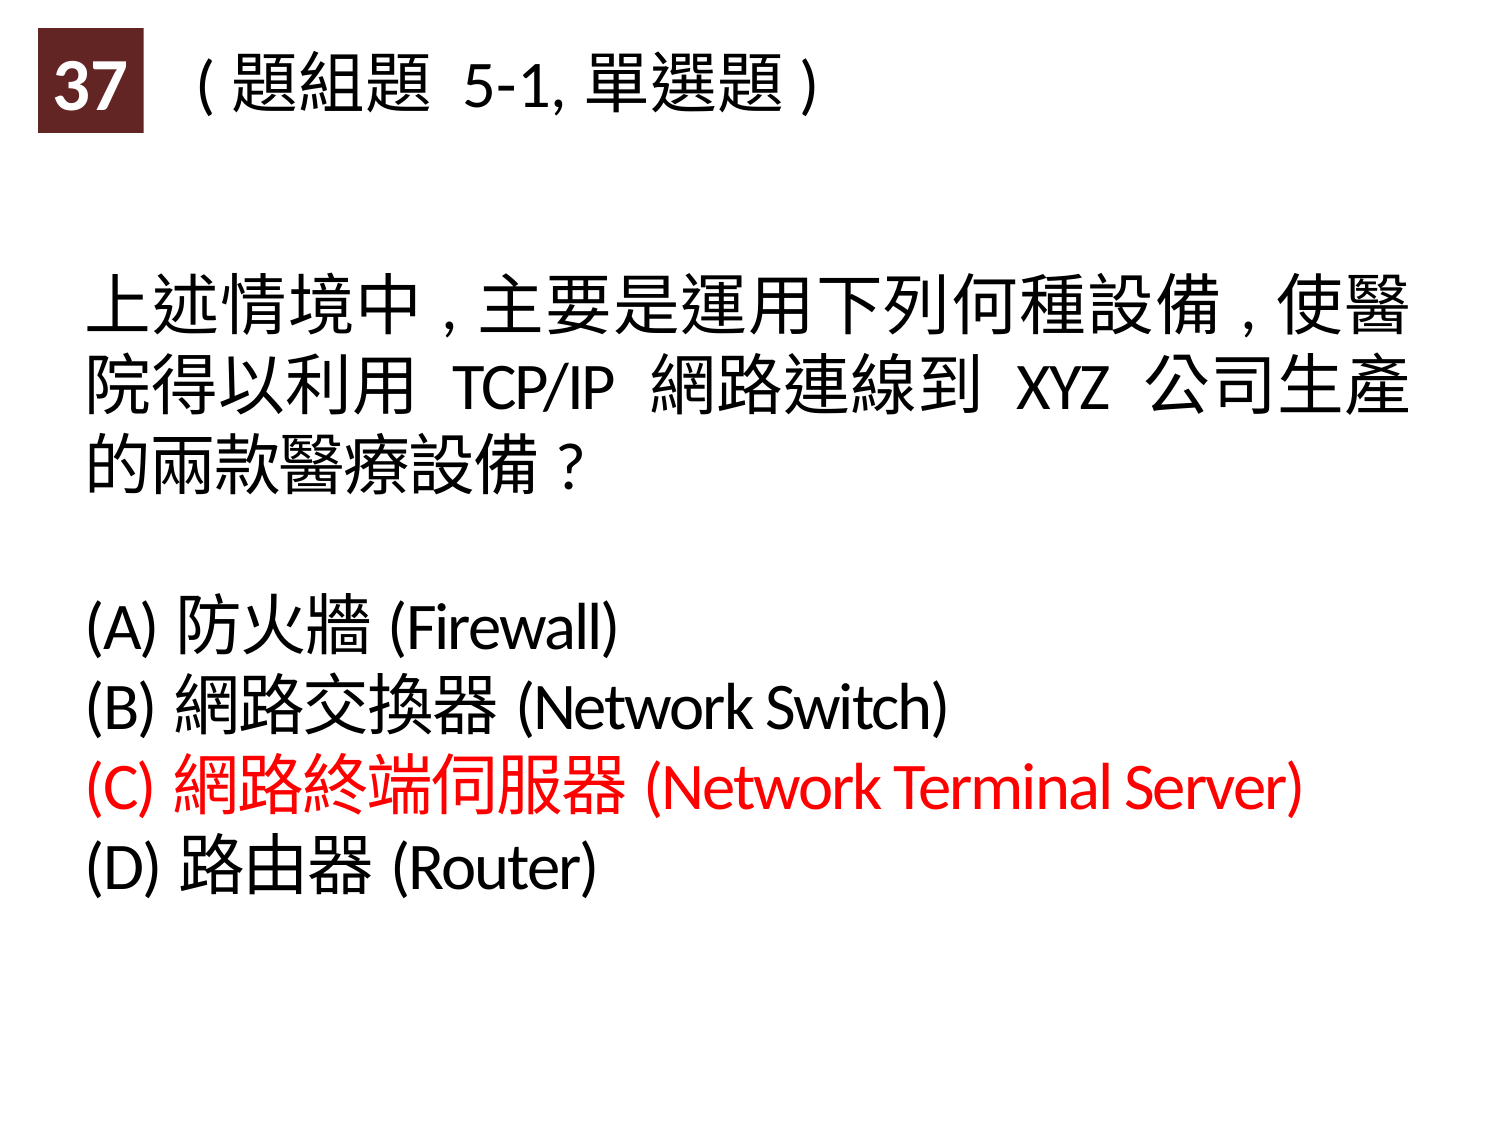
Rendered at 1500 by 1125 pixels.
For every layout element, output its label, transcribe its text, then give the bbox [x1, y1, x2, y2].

text_box (題組題 5-1,單選題) [180, 33, 835, 128]
text_box 37 [38, 28, 144, 133]
text_box 上述情境中,主要是運用下列何種設備,使醫院得以利用 TCP/IP 網路連線到 XYZ 公司生產的兩款醫療設備? (A)防火牆(Firewall) (B)網路交換器(Network Switch) (C)網路終端伺服器(Network Terminal Server) (D)路由器(Router) [70, 255, 1424, 910]
